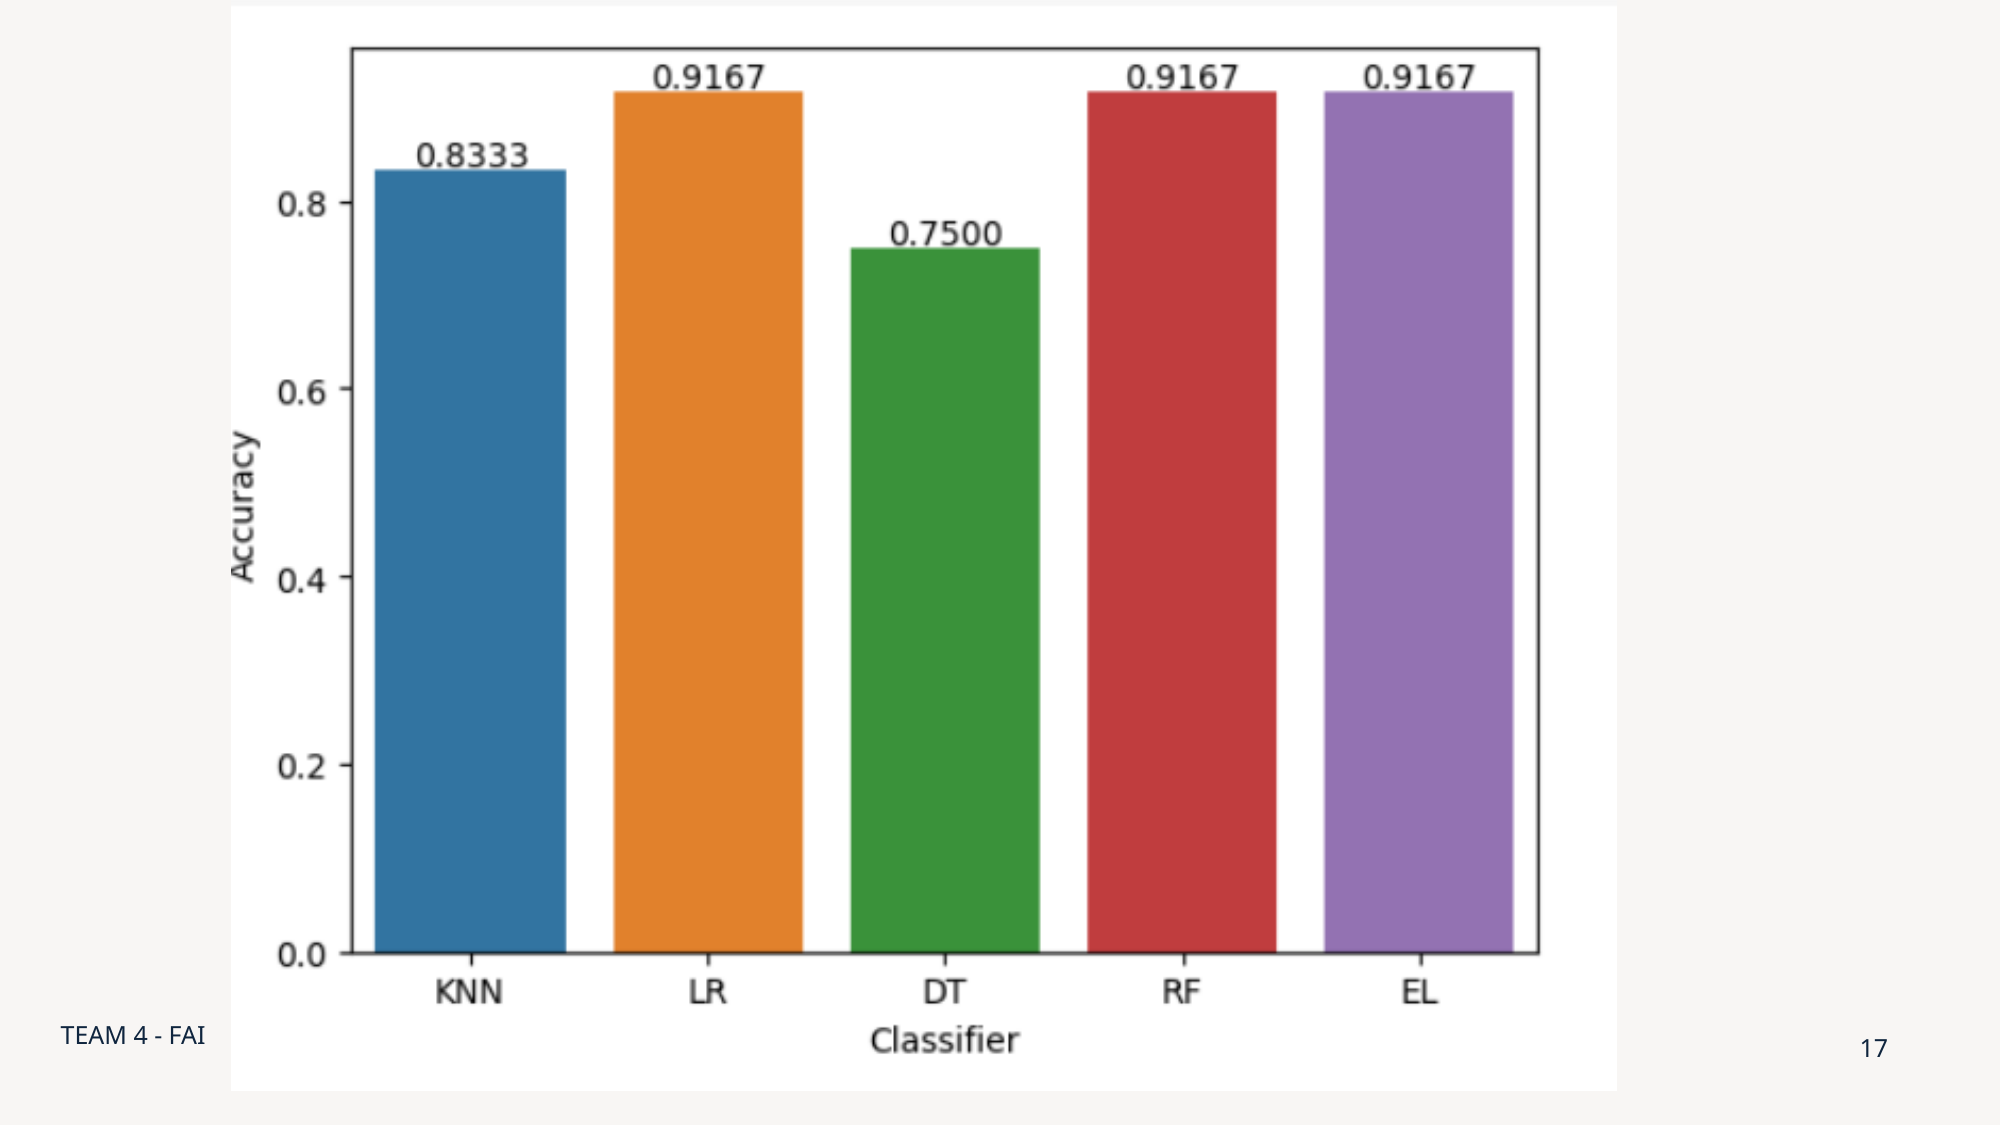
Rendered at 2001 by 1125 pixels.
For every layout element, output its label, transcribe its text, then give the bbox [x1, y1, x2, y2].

footer TEAM 4 - FAI [45, 1020, 231, 1080]
picture [231, 0, 1617, 1091]
slide_number 17 [1836, 1020, 1912, 1080]
